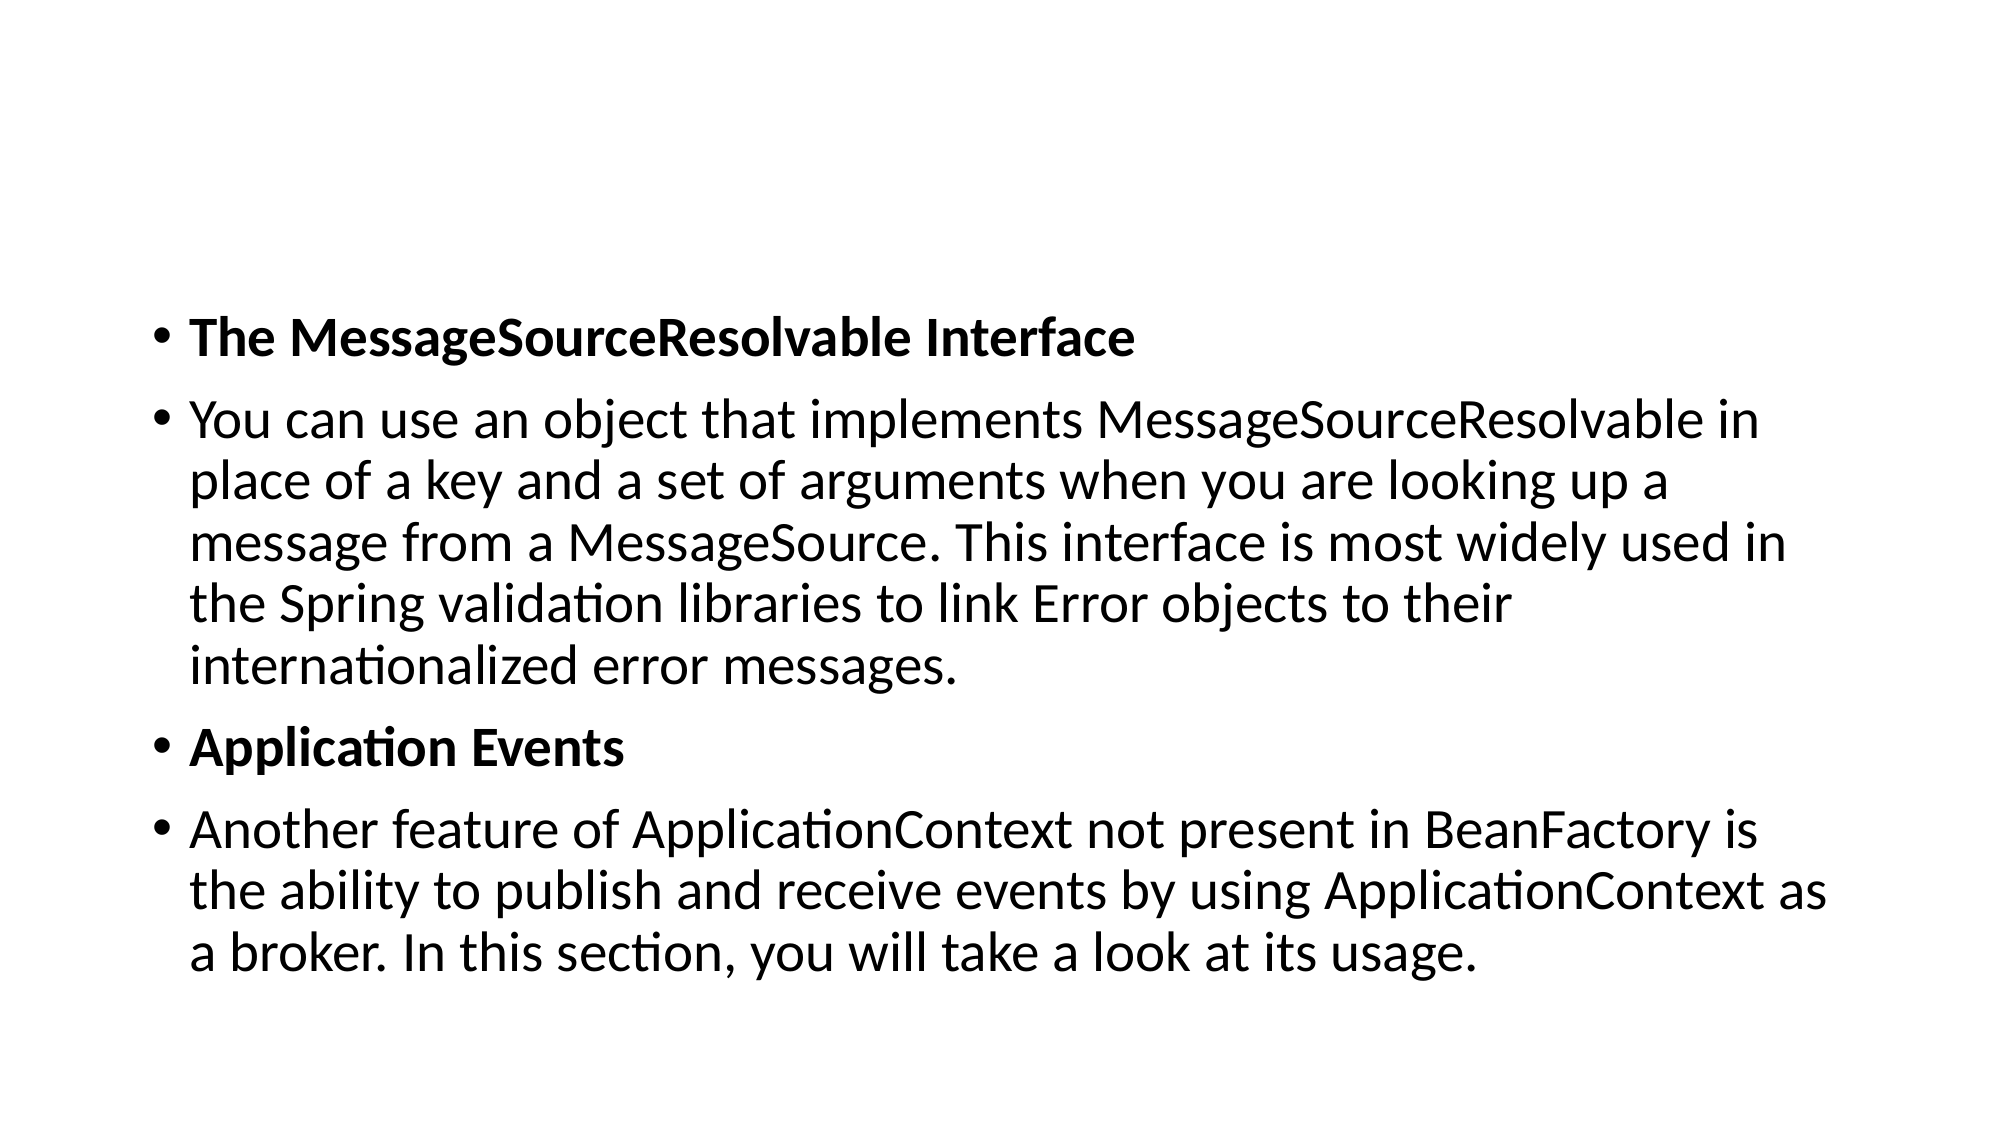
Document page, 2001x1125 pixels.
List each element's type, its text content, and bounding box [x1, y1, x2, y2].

list The MessageSourceResolvable Interface You can use an object that implements MessageSourceResolvable in place of a key and a set of arguments when you are looking up a message from a MessageSource. This interface is most widely used in the Spring validation libraries to link Error objects to their internationalized error messages. Application Events Another feature of ApplicationContext not present in BeanFactory is the ability to publish and receive events by using ApplicationContext as a broker. In this section, you will take a look at its usage. [137, 299, 1863, 1014]
